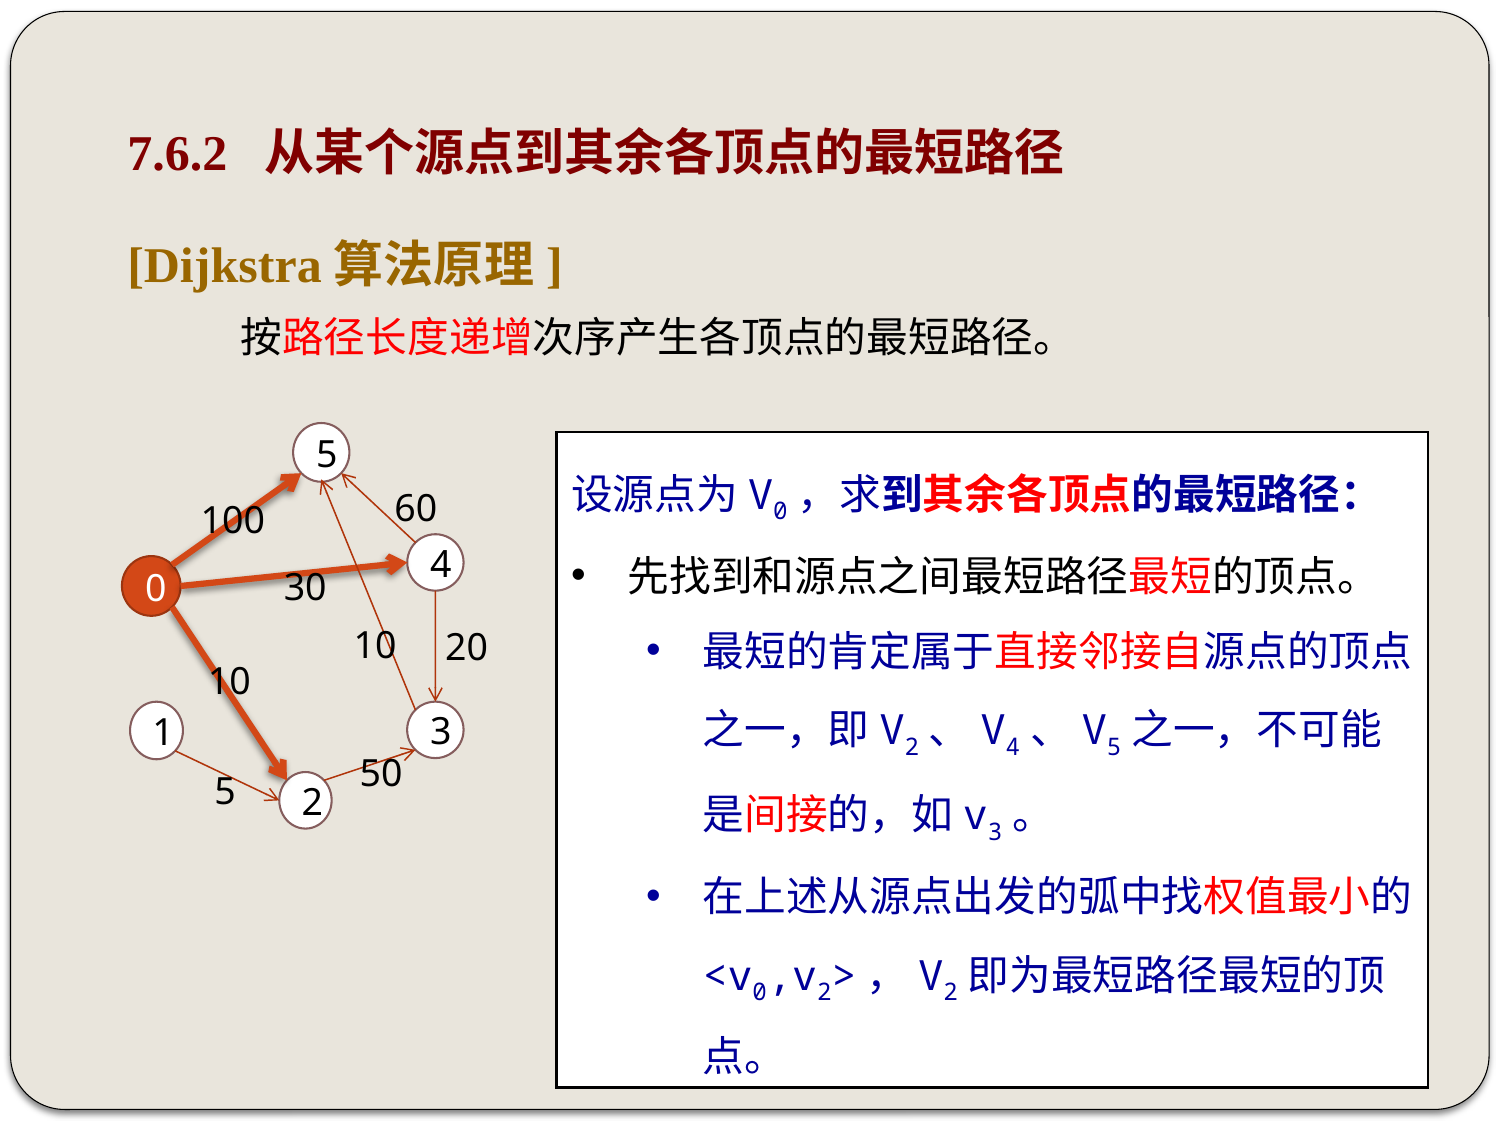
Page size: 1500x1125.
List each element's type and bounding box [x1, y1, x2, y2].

text_box [112, 99, 1388, 200]
text_box [112, 224, 1428, 1088]
